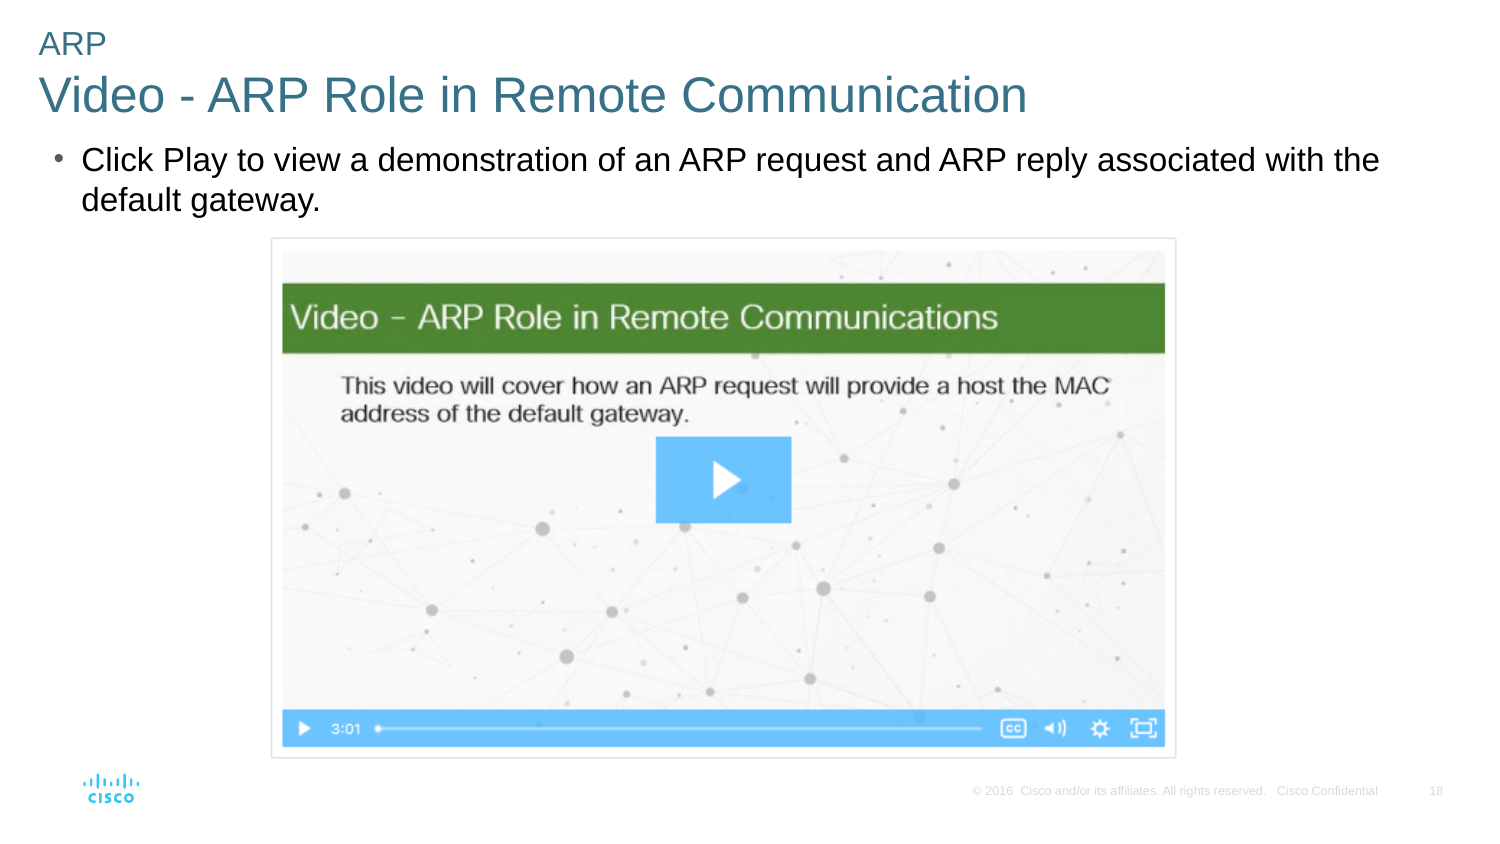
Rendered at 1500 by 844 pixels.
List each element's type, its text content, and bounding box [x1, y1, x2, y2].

text_box ARP Video - ARP Role in Remote Communication [23, 10, 1500, 135]
picture [261, 229, 1184, 766]
list Click Play to view a demonstration of an ARP request and ARP reply associated with the default gateway. [38, 131, 1492, 202]
